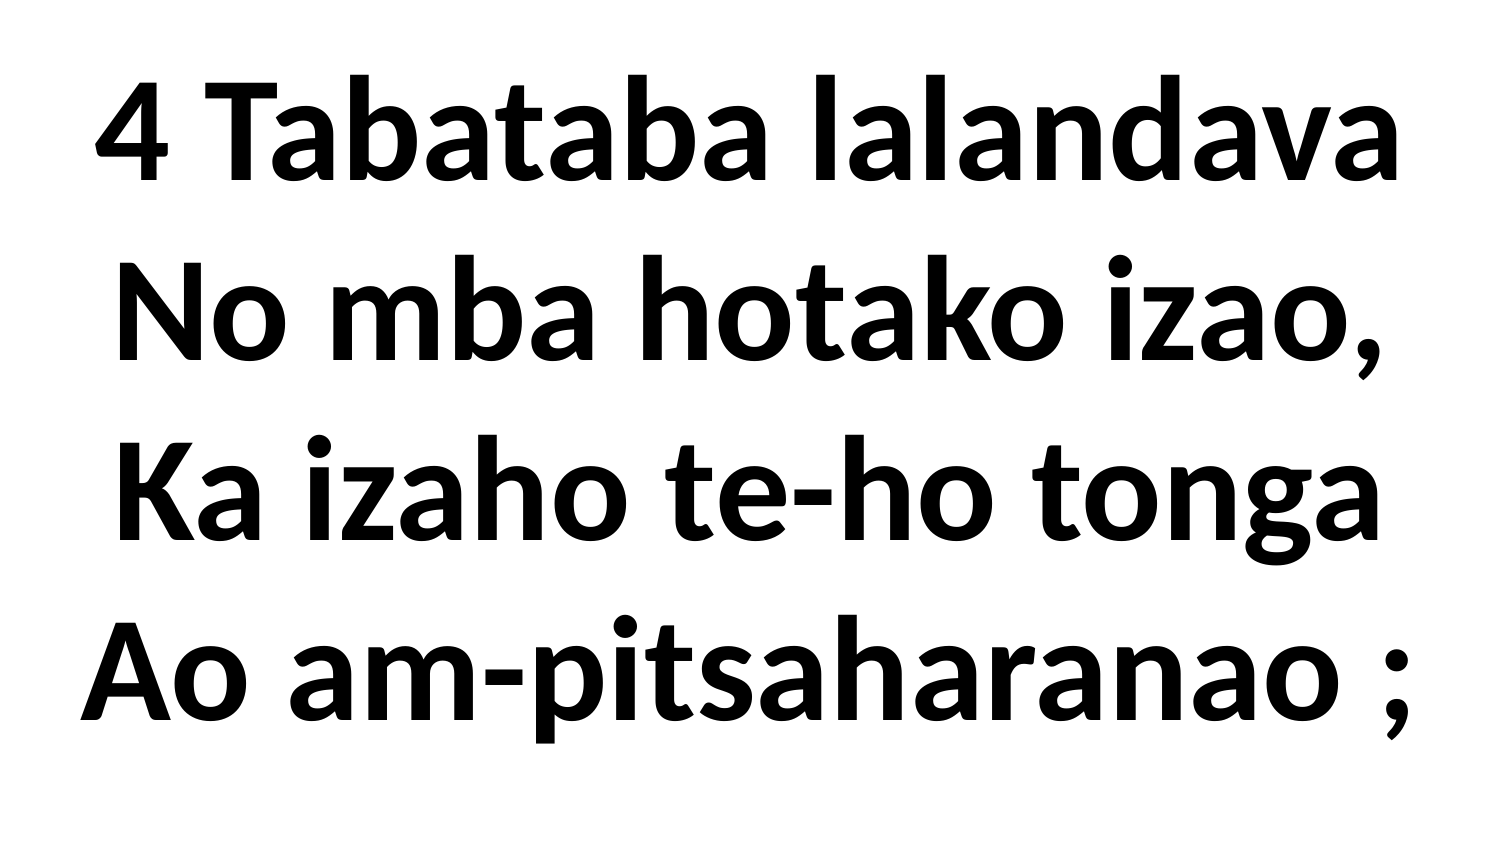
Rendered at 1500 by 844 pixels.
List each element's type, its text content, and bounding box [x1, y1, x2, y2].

title 4 Tabataba lalandava No mba hotako izao, Ka izaho te-ho tonga Ao am-pitsaharanao ; [0, 300, 1500, 481]
